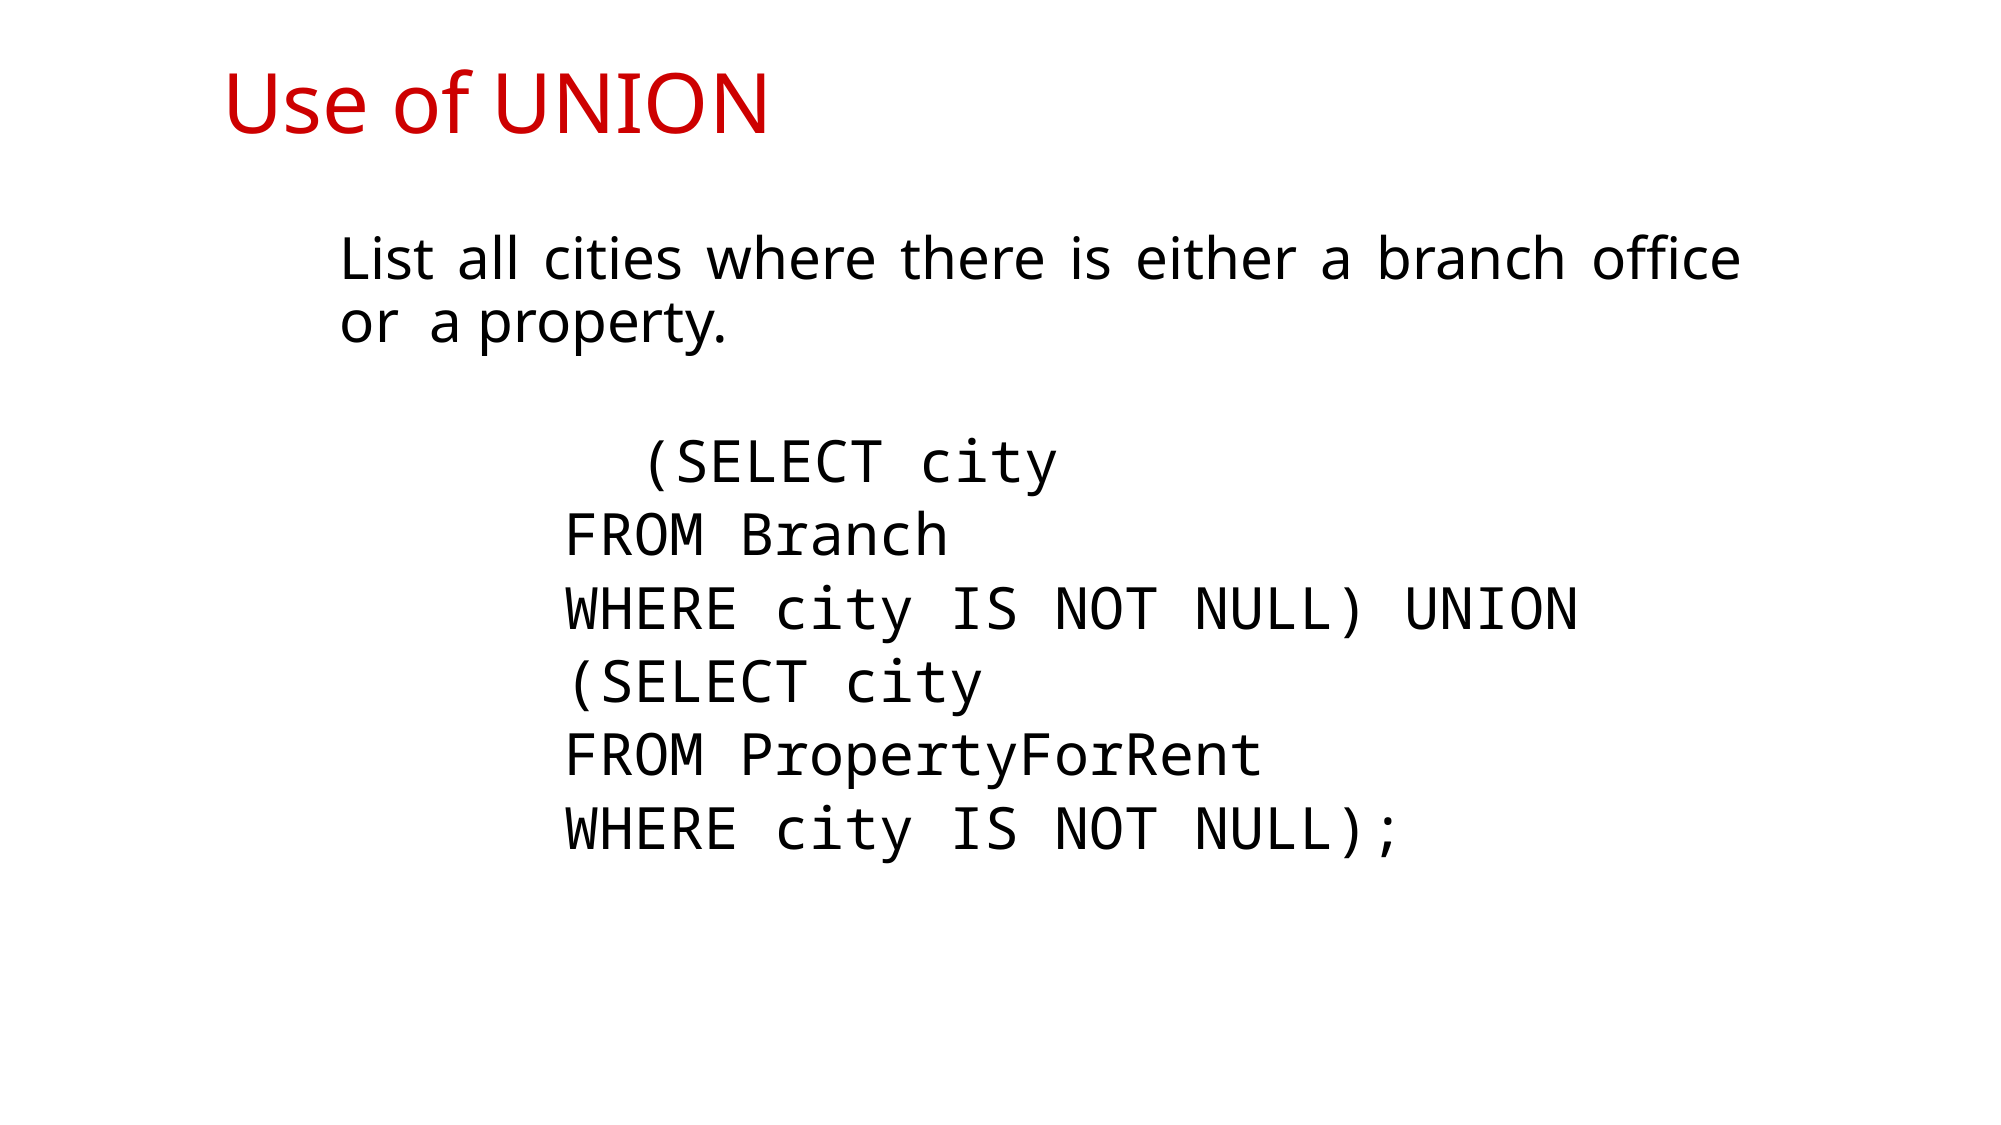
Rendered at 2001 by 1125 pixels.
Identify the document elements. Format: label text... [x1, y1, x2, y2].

list List all cities where there is either a branch office or a property. (SELECT city FROM Branch WHERE city IS NOT NULL) UNION (SELECT city FROM PropertyForRent WHERE city IS NOT NULL); [287, 222, 1758, 898]
title Use of UNION [207, 61, 1582, 153]
